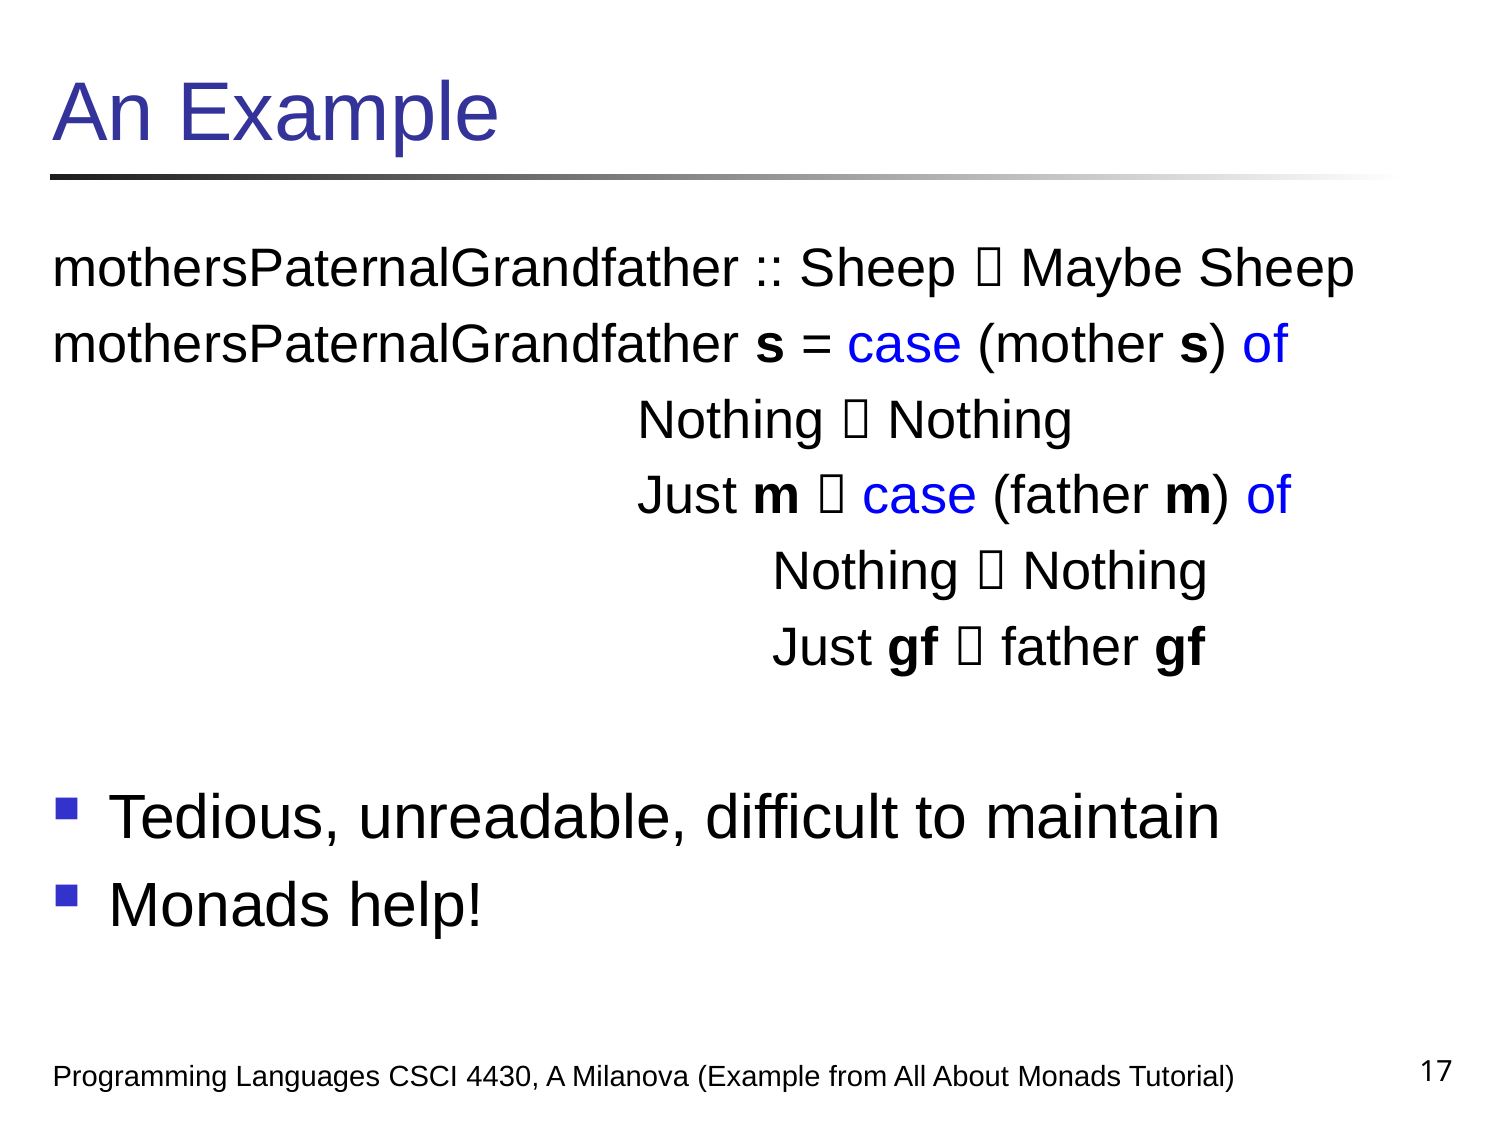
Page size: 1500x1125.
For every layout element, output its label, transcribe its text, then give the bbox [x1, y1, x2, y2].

title An Example [37, 0, 1466, 165]
slide_number 17 [1154, 1023, 1468, 1100]
list mothersPaternalGrandfather :: Sheep  Maybe Sheep mothersPaternalGrandfather s = case (mother s) of Nothing  Nothing Just m  case (father m) of Nothing  Nothing Just gf  father gf Tedious, unreadable, difficult to maintain Monads help! [37, 224, 1469, 1013]
footer Programming Languages CSCI 4430, A Milanova (Example from All About Monads Tutorial) [37, 1024, 1288, 1101]
